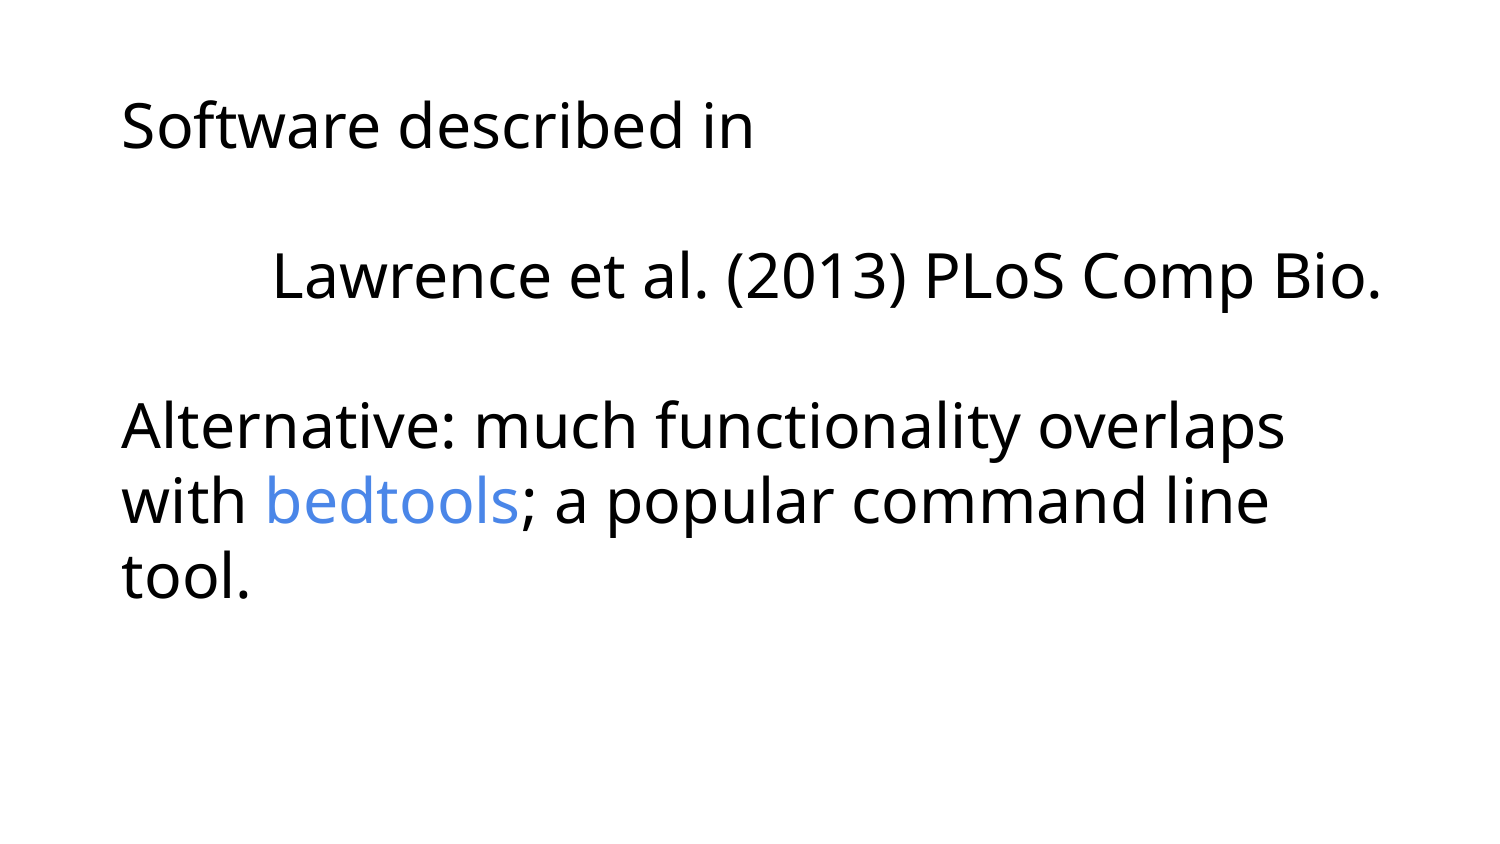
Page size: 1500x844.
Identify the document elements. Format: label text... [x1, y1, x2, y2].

text_box Software described in Lawrence et al. (2013) PLoS Comp Bio. Alternative: much functionality overlaps with bedtools; a popular command line tool. [106, 71, 1404, 192]
